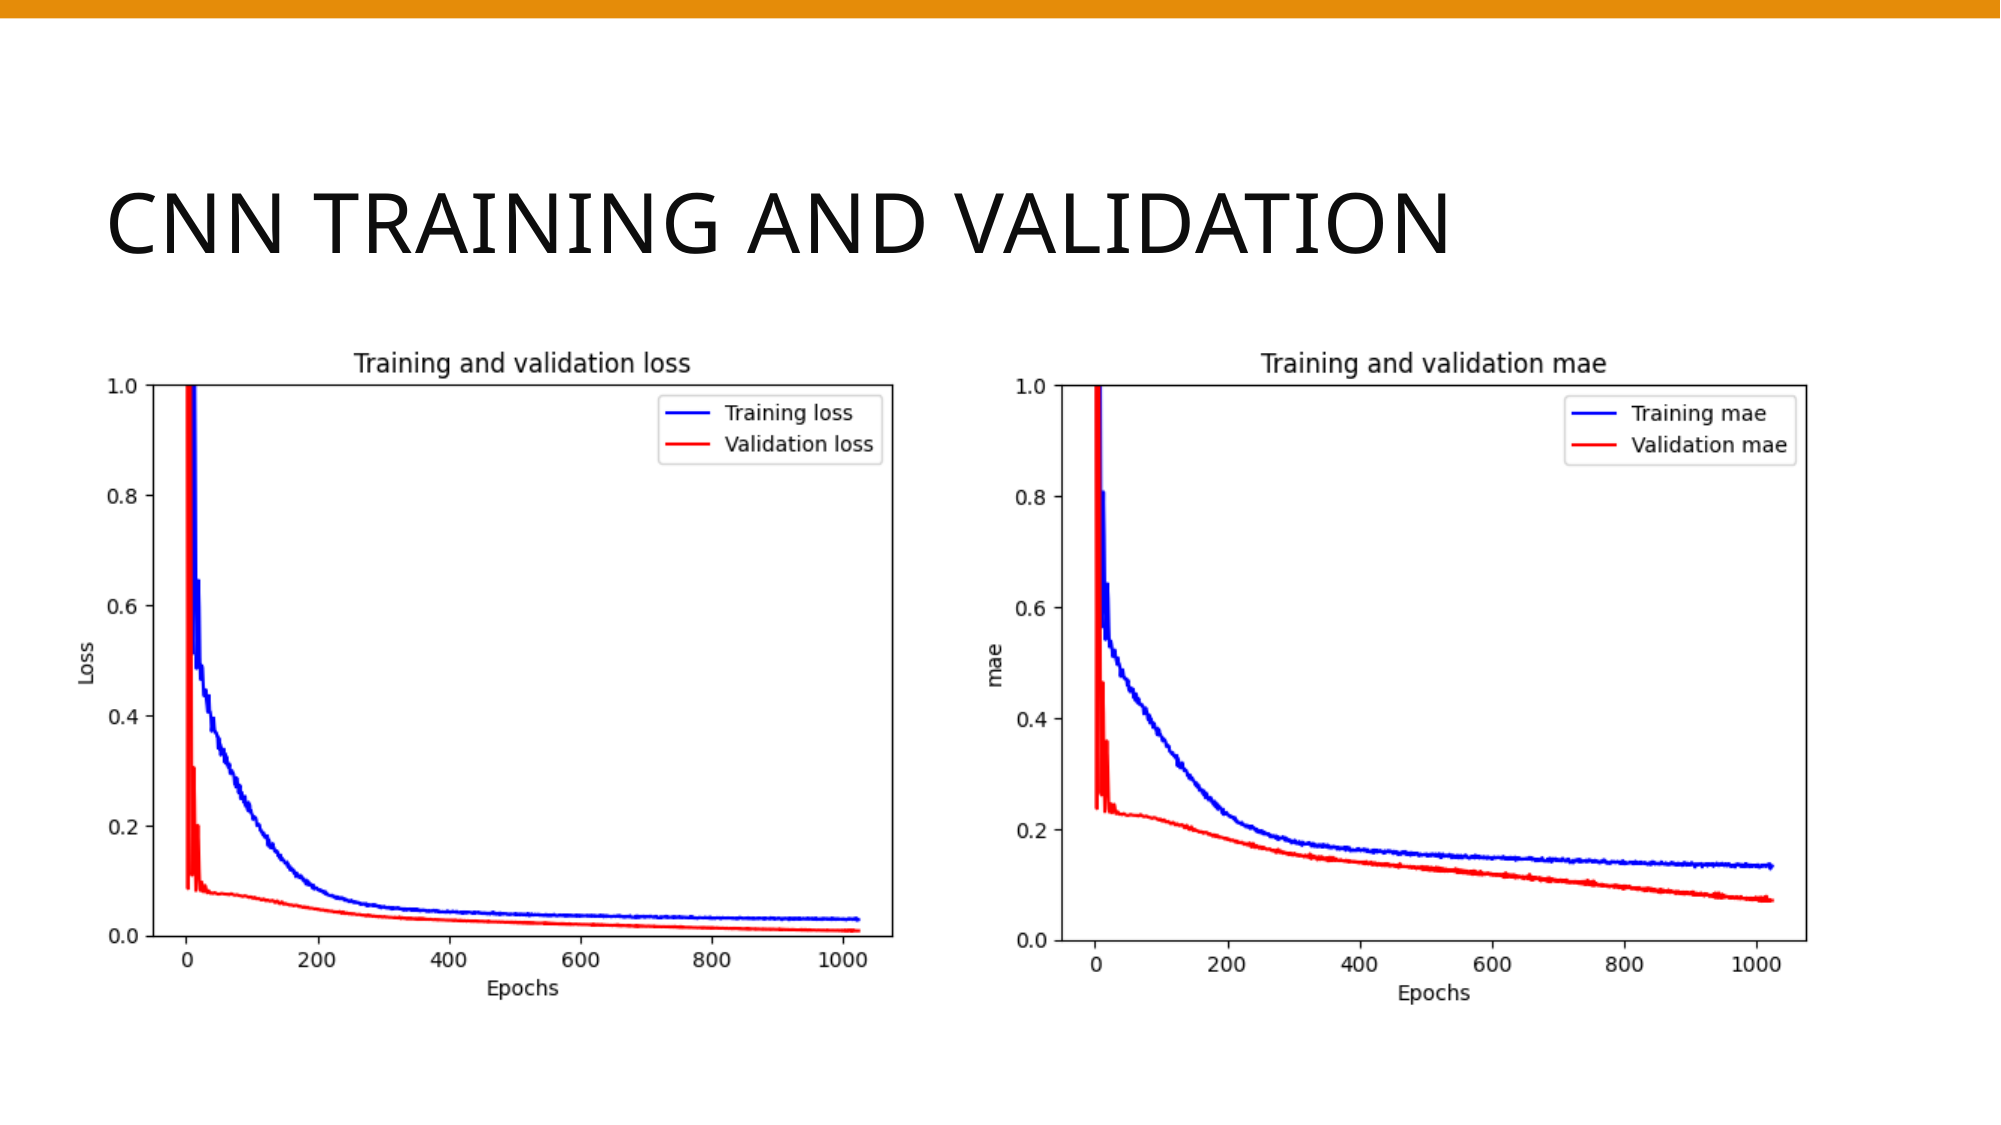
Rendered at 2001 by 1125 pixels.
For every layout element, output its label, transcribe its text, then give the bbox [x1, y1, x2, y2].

title CNN Training and validation [90, 162, 1863, 279]
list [62, 337, 907, 1016]
picture [969, 337, 1821, 1021]
